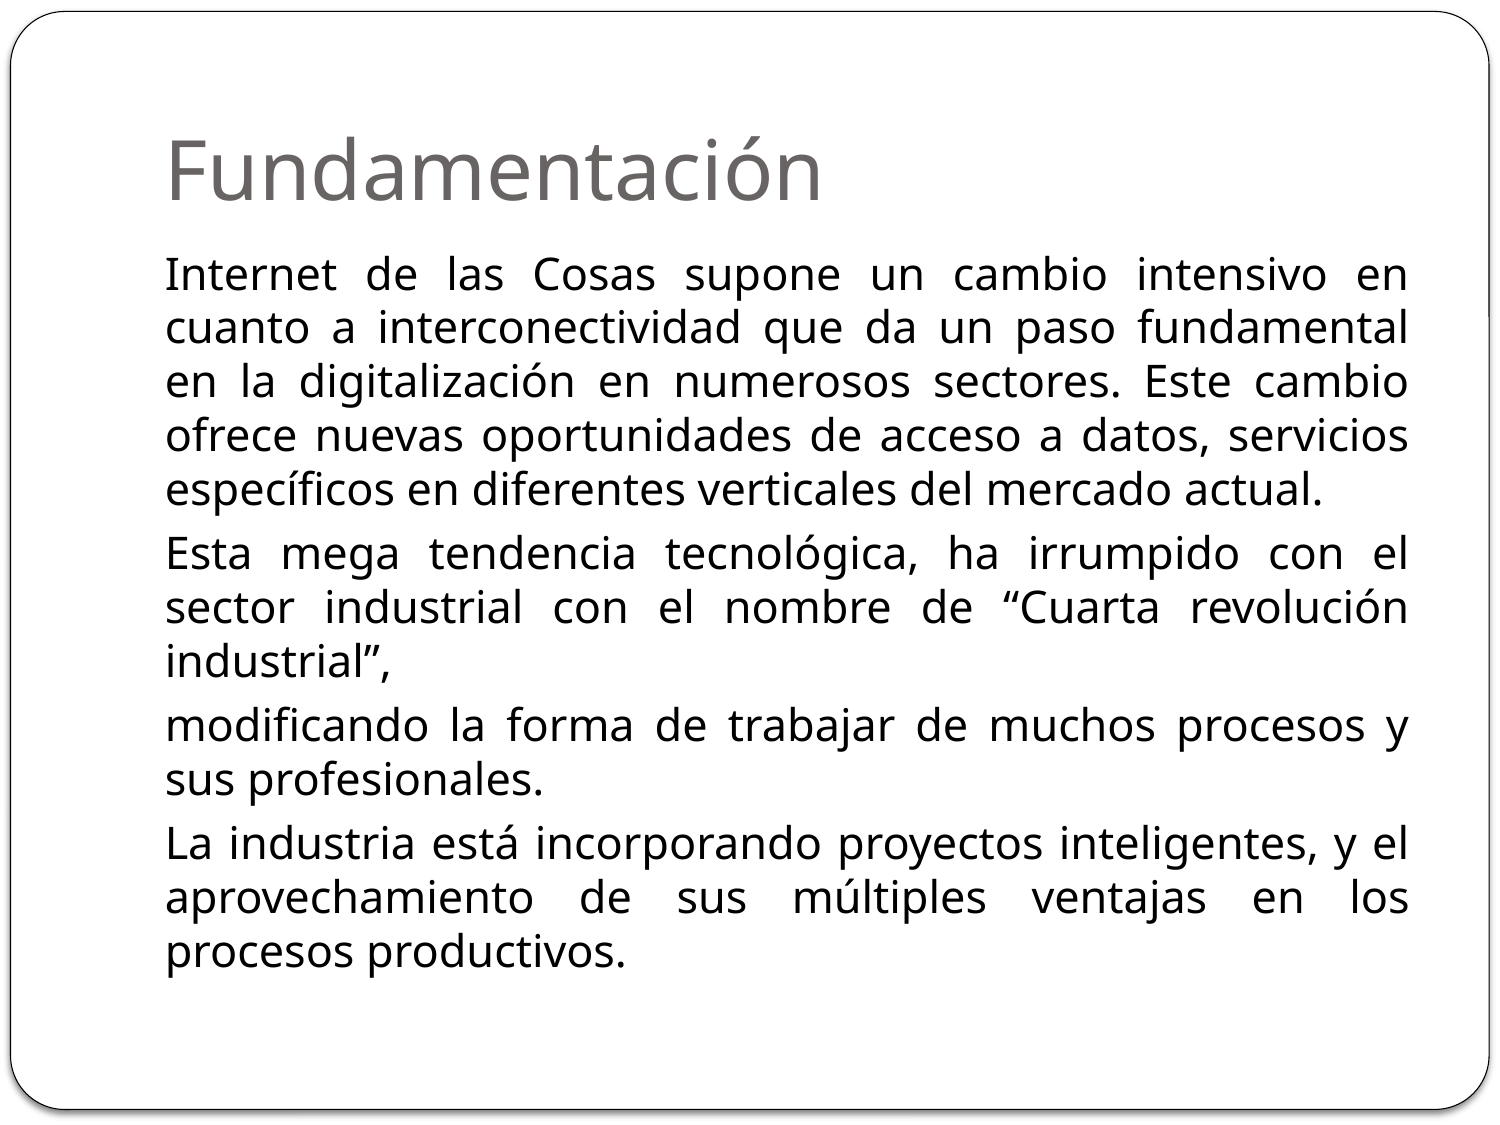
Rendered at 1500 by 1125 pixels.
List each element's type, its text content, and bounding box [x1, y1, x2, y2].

title Fundamentación [150, 45, 1425, 233]
list Internet de las Cosas supone un cambio intensivo en cuanto a interconectividad que da un paso fundamental en la digitalización en numerosos sectores. Este cambio ofrece nuevas oportunidades de acceso a datos, servicios específicos en diferentes verticales del mercado actual. Esta mega tendencia tecnológica, ha irrumpido con el sector industrial con el nombre de “Cuarta revolución industrial”, modificando la forma de trabajar de muchos procesos y sus profesionales. La industria está incorporando proyectos inteligentes, y el aprovechamiento de sus múltiples ventajas en los procesos productivos. [150, 237, 1425, 988]
